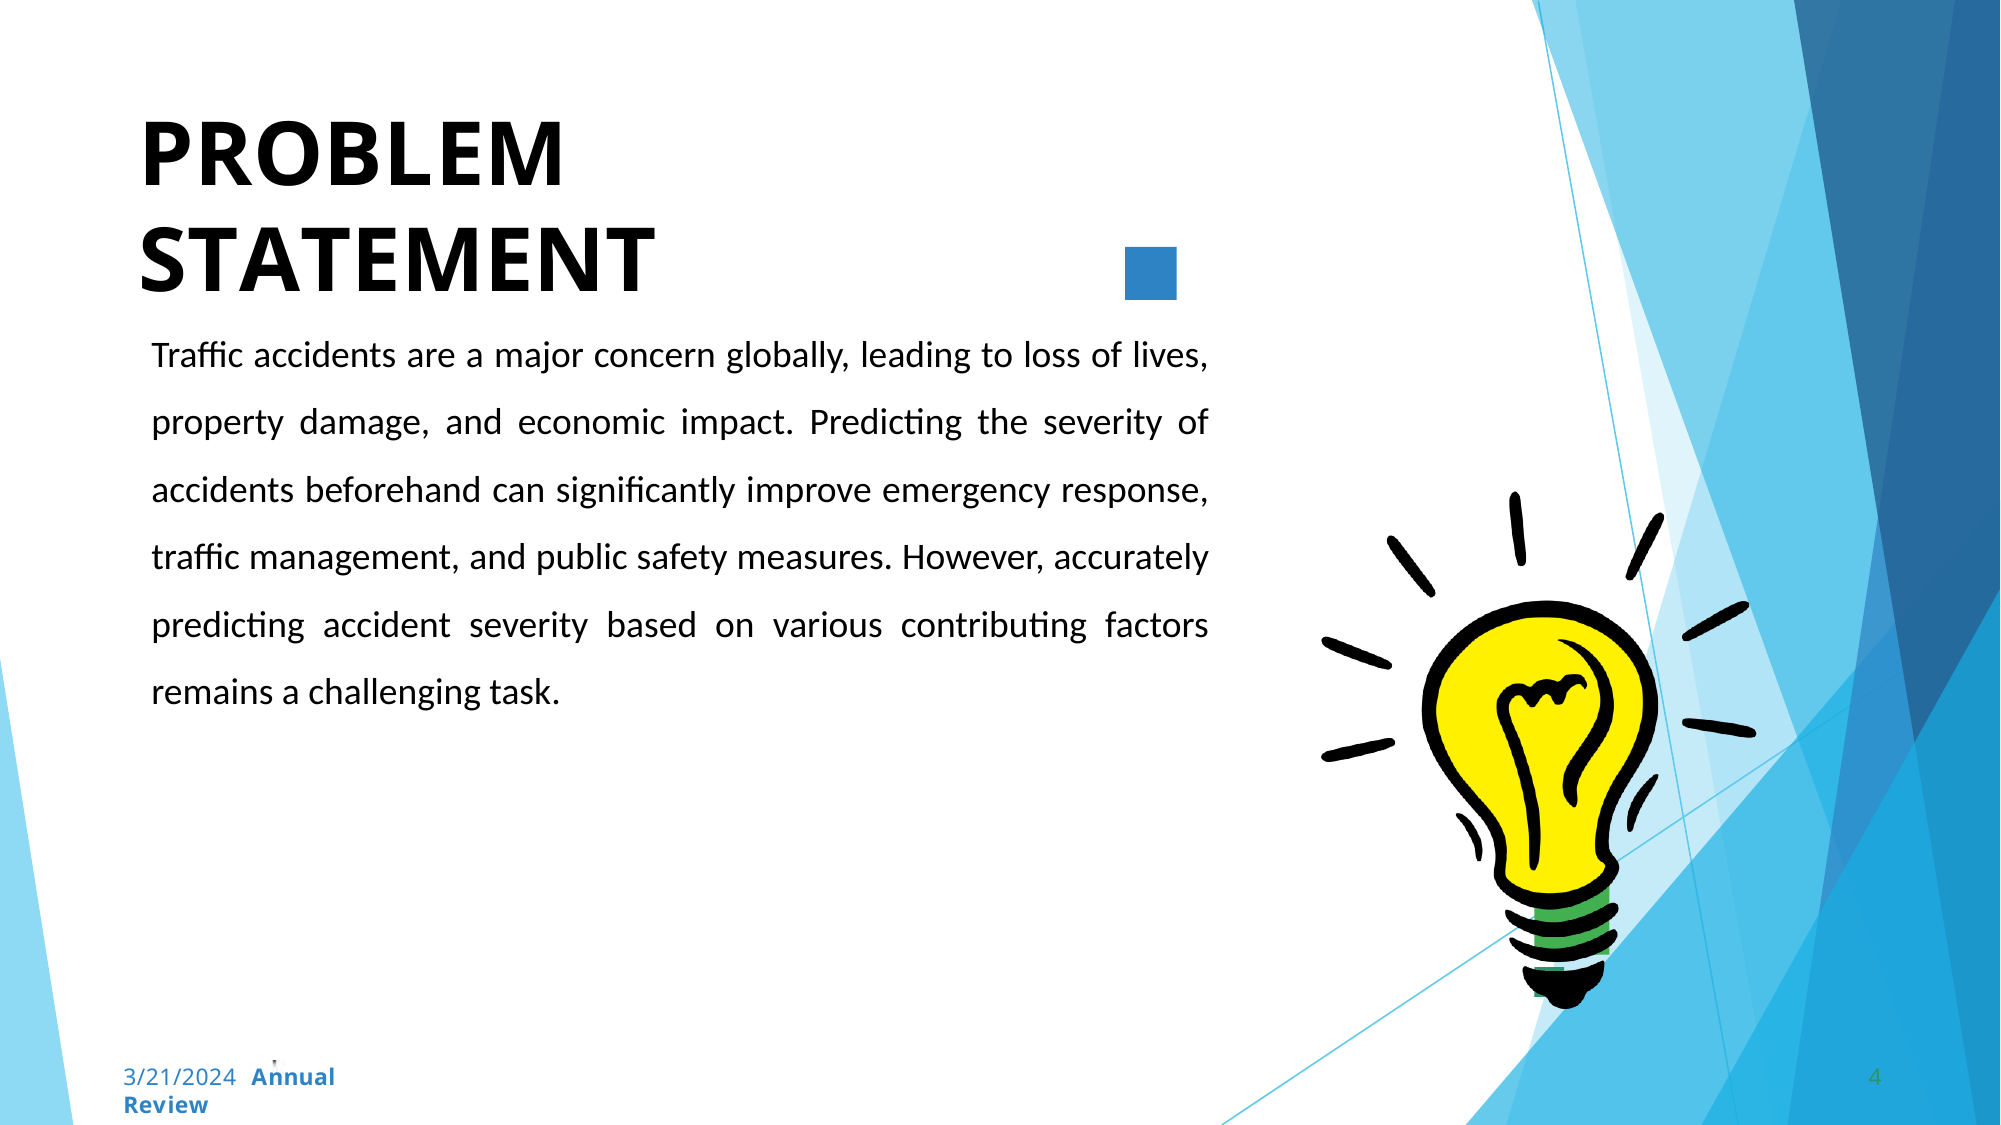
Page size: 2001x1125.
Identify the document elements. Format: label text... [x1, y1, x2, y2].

text_box [1125, 246, 1177, 299]
text_box 3/21/2024 Annual Review [121, 1103, 417, 1118]
text_box Traffic accidents are a major concern globally, leading to loss of lives, property damage, and economic impact. Predicting the severity of accidents beforehand can significantly improve emergency response, traffic management, and public safety measures. However, accurately predicting accident severity based on various contributing factors remains a challenging task. [136, 299, 1225, 720]
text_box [1310, 480, 1765, 1016]
picture [110, 1060, 463, 1094]
title PROBLEM STATEMENT [136, 94, 1062, 299]
slide_number 4 [1862, 1061, 1888, 1125]
